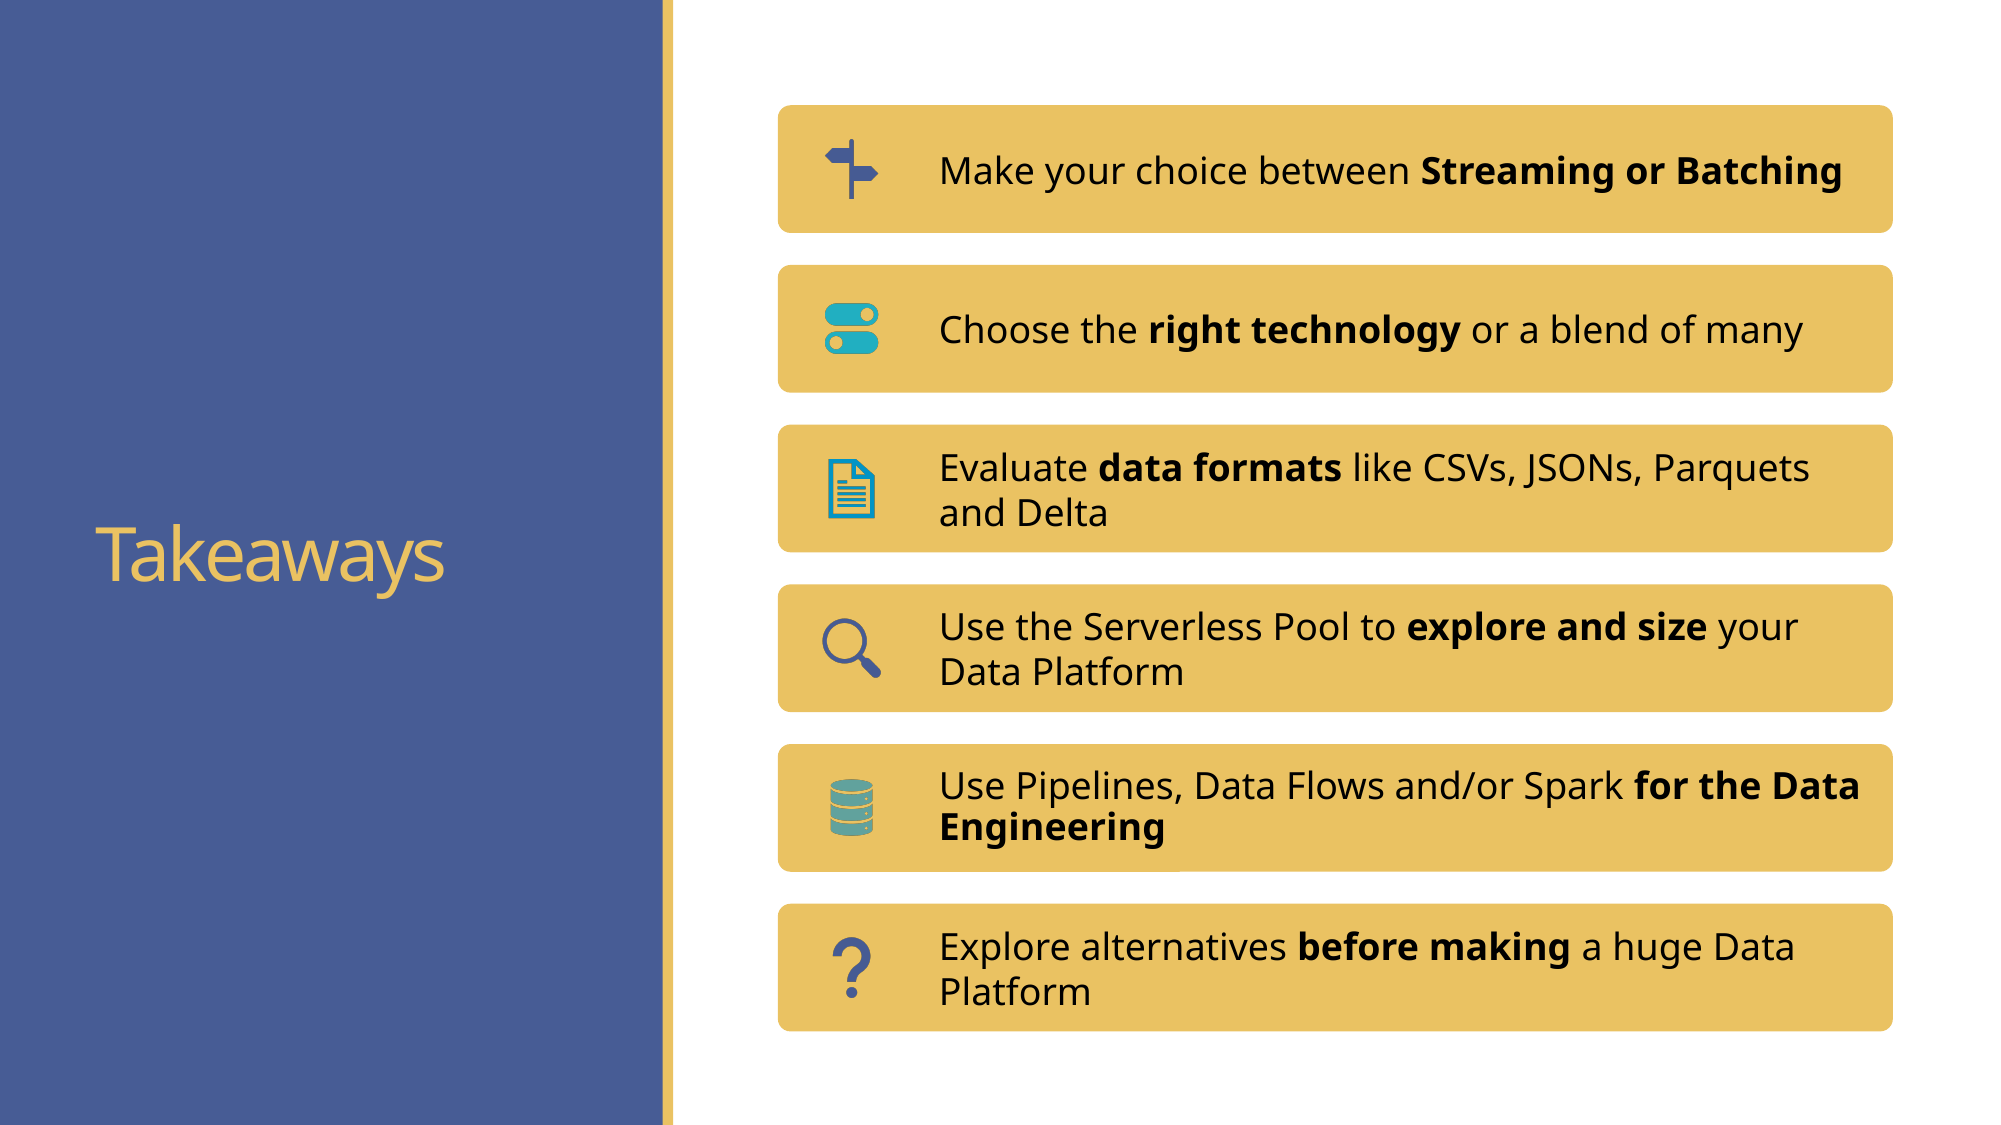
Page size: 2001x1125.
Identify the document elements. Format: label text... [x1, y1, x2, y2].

text_box [661, 0, 674, 1125]
text_box [0, 0, 661, 1125]
title Takeaways [80, 84, 587, 1032]
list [777, 104, 1894, 1033]
text_box [674, 0, 2000, 1125]
